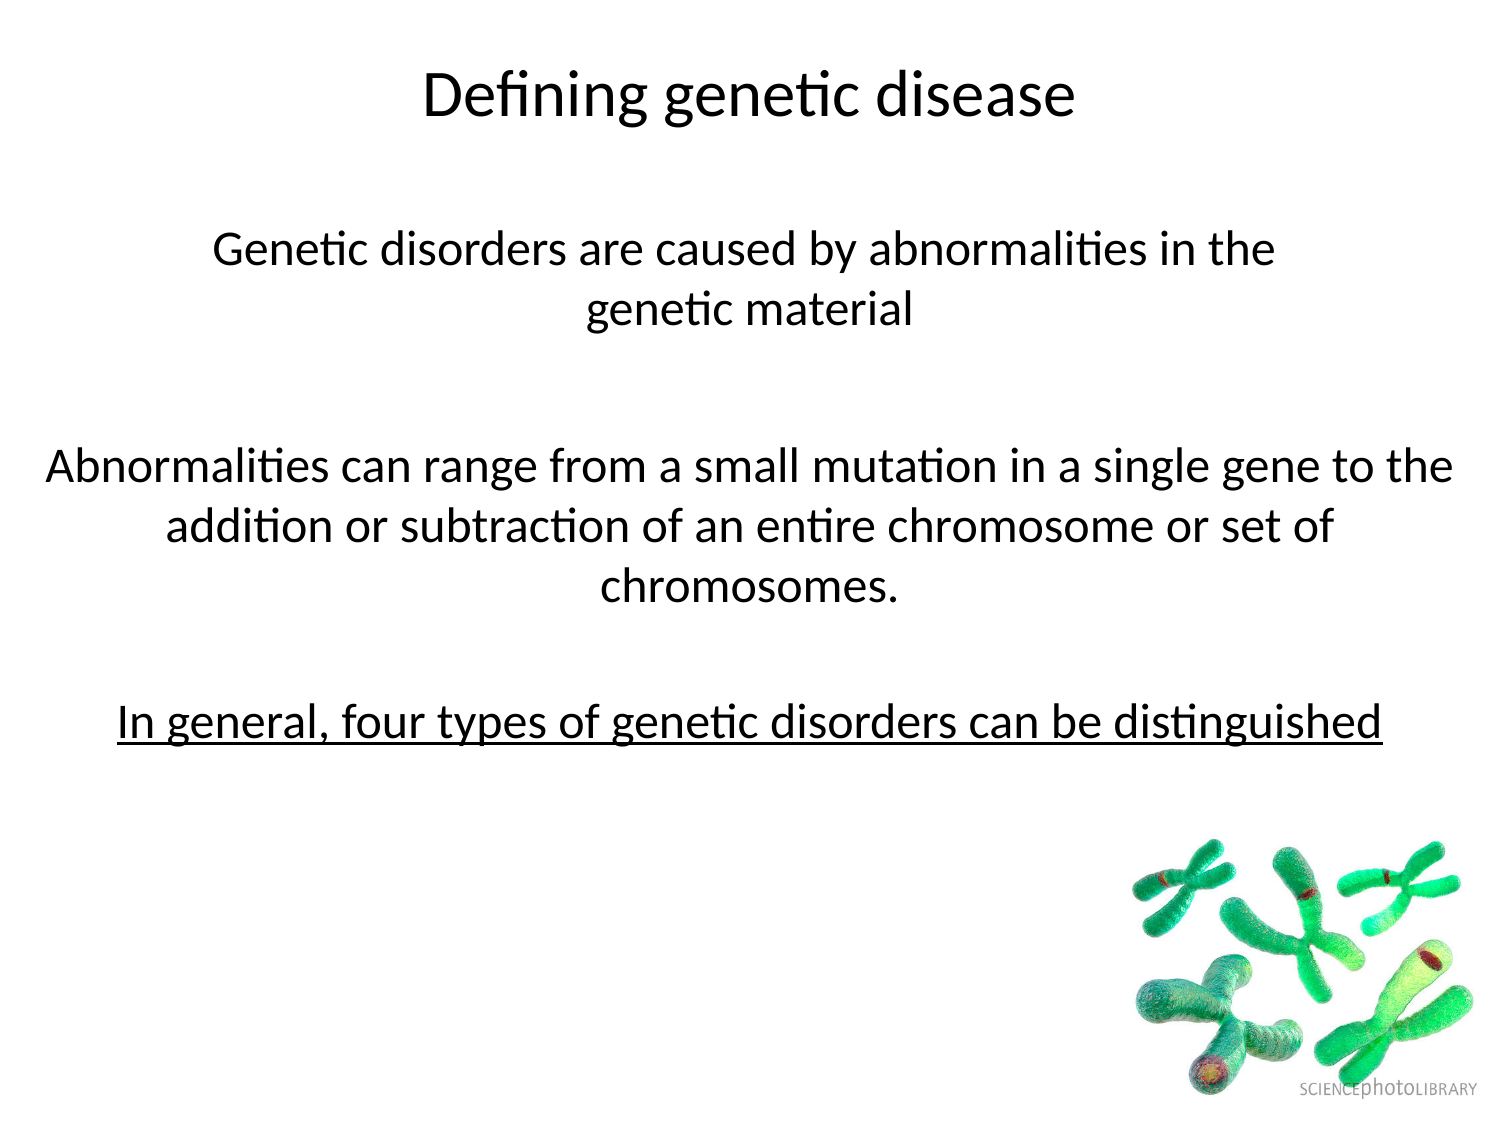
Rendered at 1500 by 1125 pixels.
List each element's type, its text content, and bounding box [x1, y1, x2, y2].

text_box Genetic disorders are caused by abnormalities in the genetic material [0, 207, 1500, 343]
text_box In general, four types of genetic disorders can be distinguished [101, 680, 1398, 756]
text_box Abnormalities can range from a small mutation in a single gene to the addition or subtraction of an entire chromosome or set of chromosomes. [0, 424, 1500, 620]
picture [1127, 833, 1481, 1099]
text_box Defining genetic disease [408, 42, 1092, 138]
